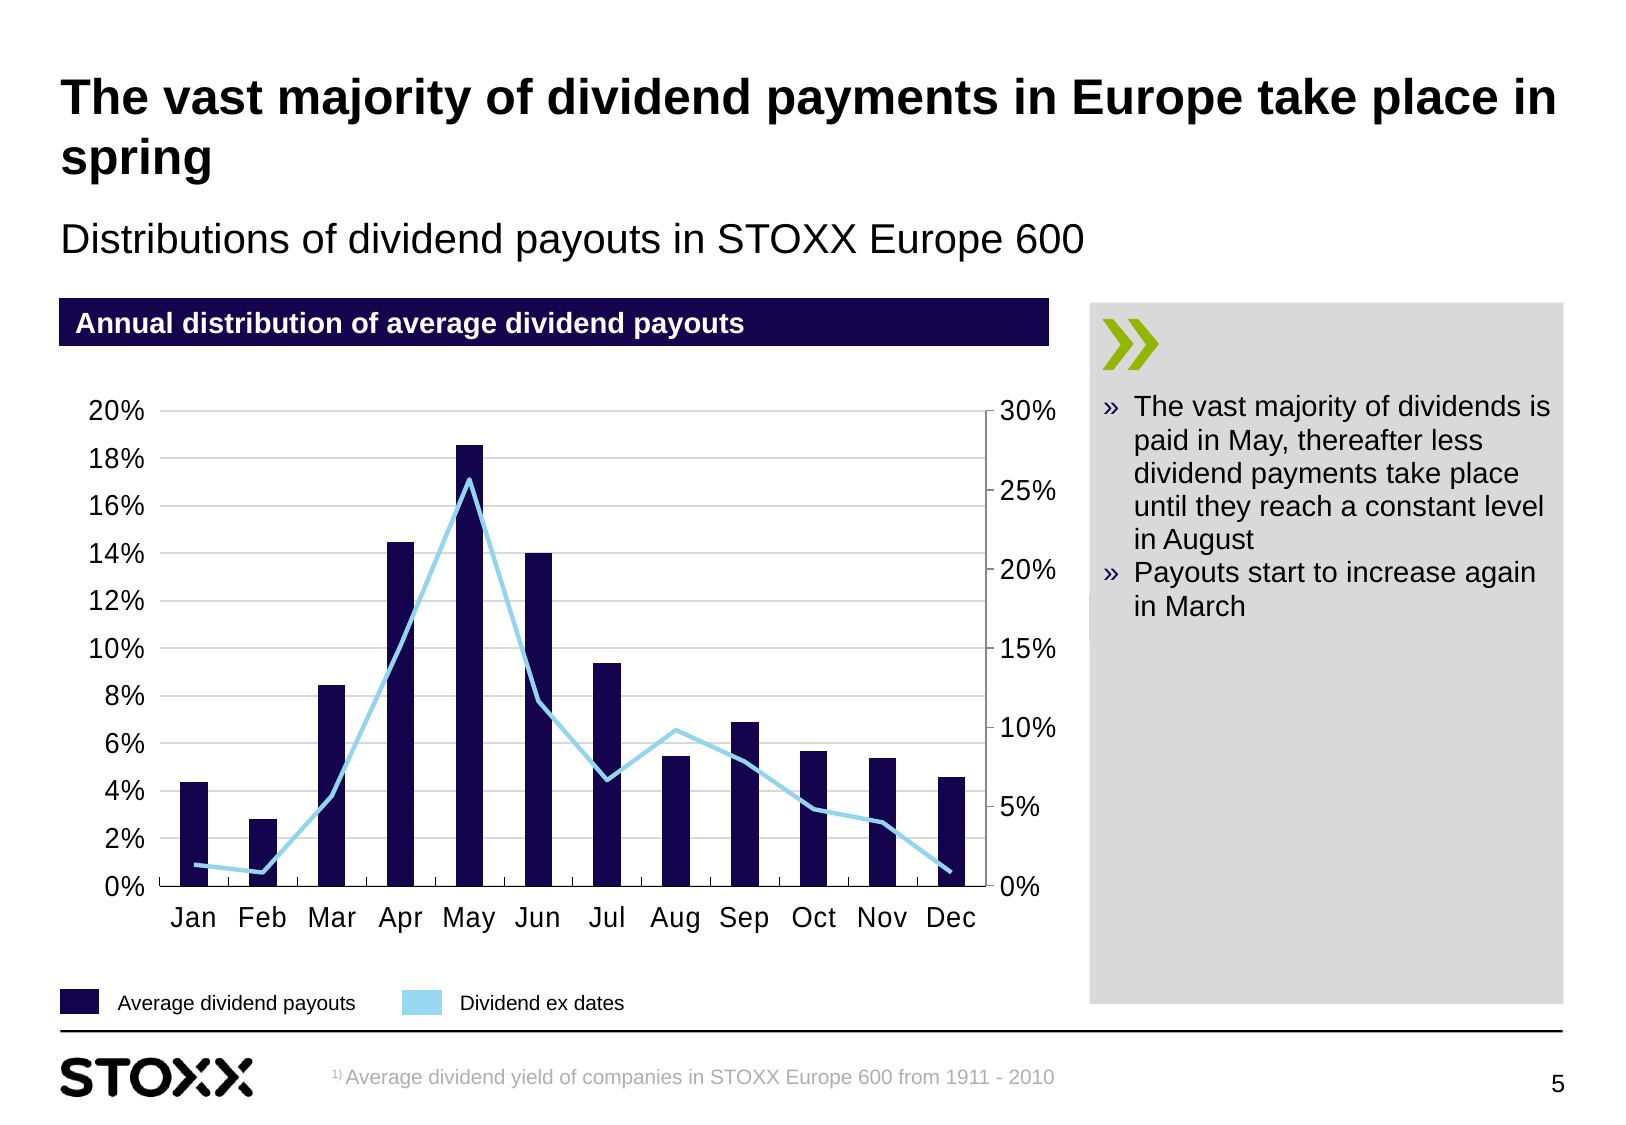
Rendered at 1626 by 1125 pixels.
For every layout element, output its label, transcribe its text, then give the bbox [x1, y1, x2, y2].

text_box [1089, 302, 1564, 1005]
text_box Distributions of dividend payouts in STOXX Europe 600 [60, 212, 1564, 263]
picture [60, 1056, 253, 1098]
text_box 1) Average dividend yield of companies in STOXX Europe 600 from 1911 - 2010 [331, 1063, 1405, 1089]
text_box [60, 988, 358, 1015]
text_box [402, 989, 626, 1016]
text_box The vast majority of dividends is paid in May, thereafter less dividend payments take place until they reach a constant level in August Payouts start to increase again in March [1102, 390, 1563, 623]
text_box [1102, 318, 1159, 370]
text_box Annual distribution of average dividend payouts [60, 299, 1048, 345]
chart [50, 369, 1058, 969]
title The vast majority of dividend payments in Europe take place in spring [60, 64, 1563, 191]
slide_number 5 [1417, 1067, 1566, 1099]
text_box [1089, 594, 1562, 641]
